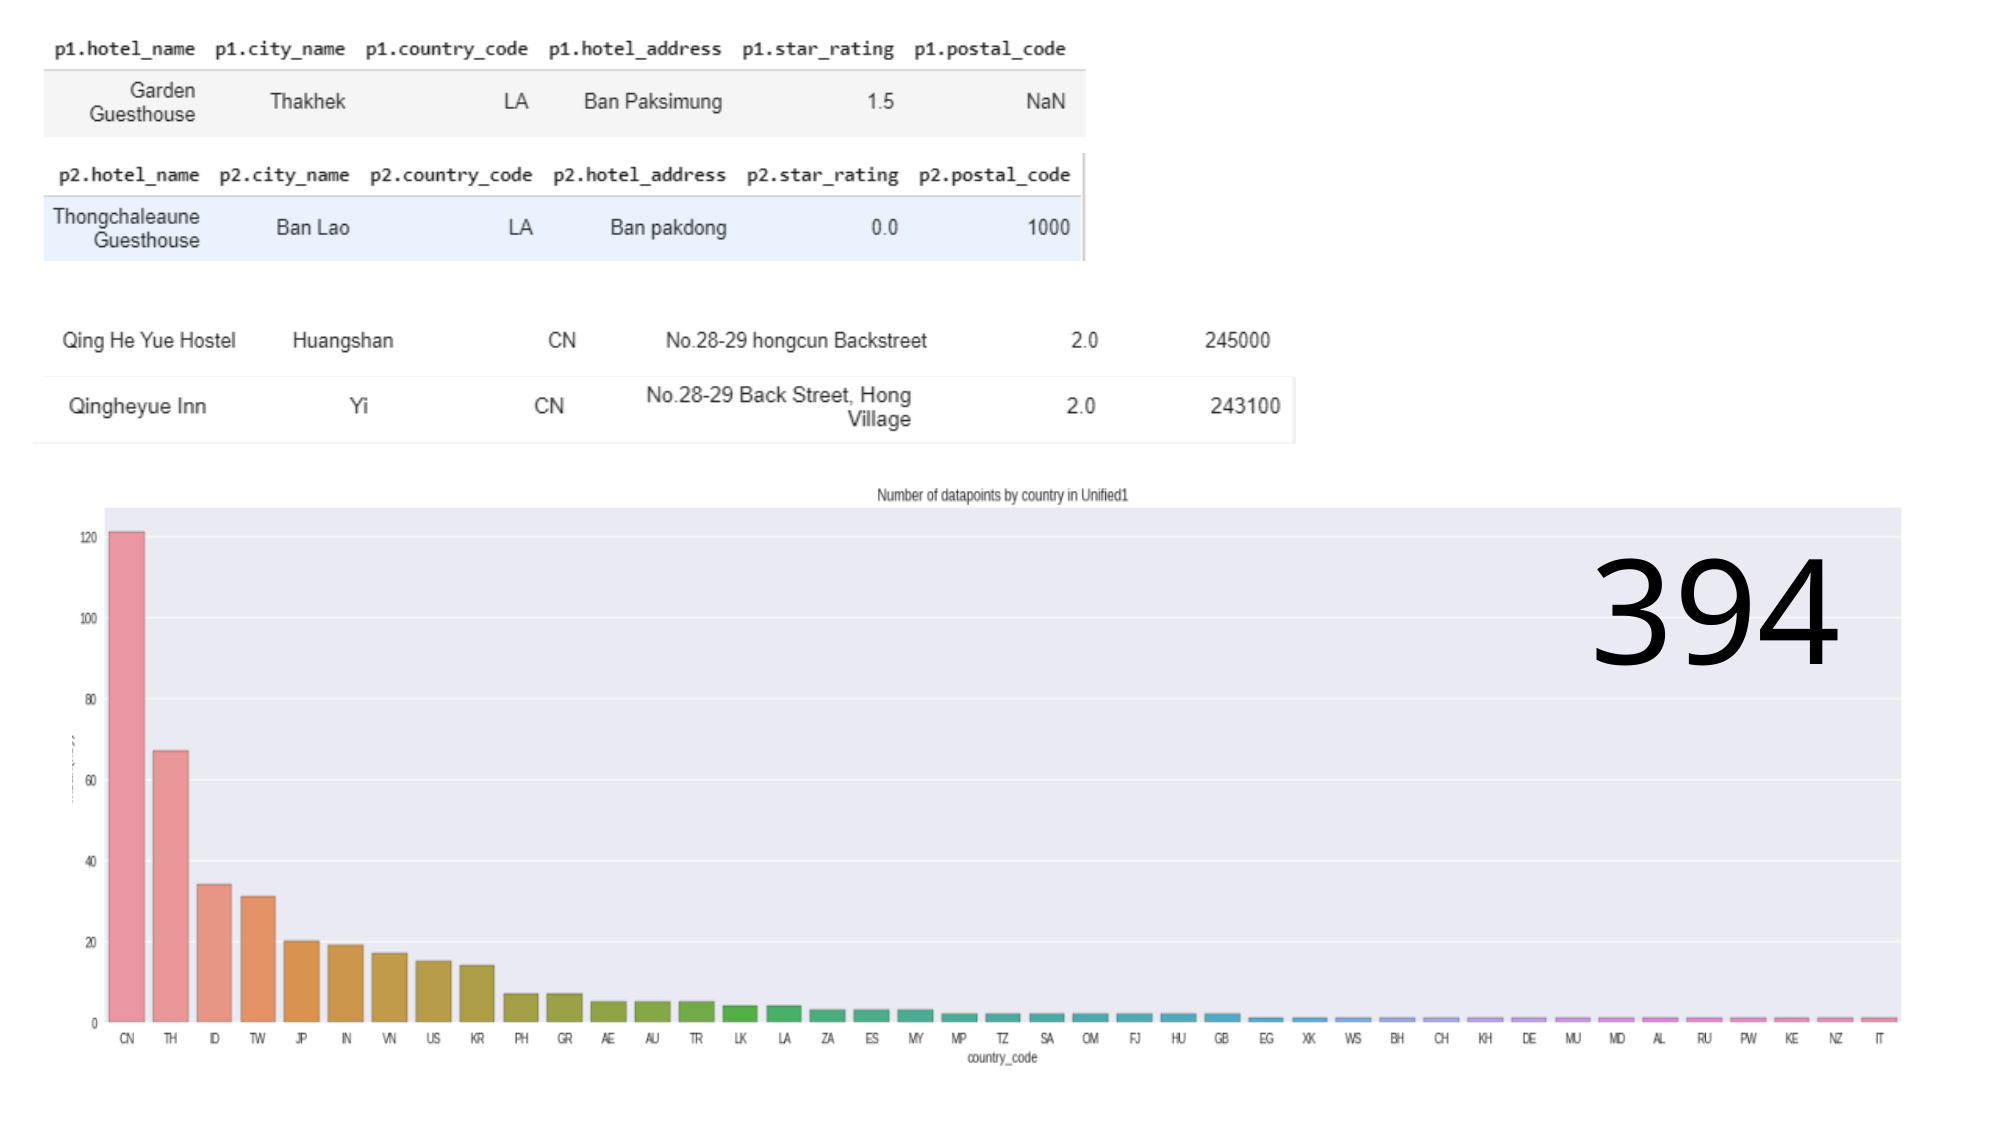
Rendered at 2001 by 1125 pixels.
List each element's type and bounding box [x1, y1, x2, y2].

picture [43, 30, 1086, 261]
picture [72, 478, 1928, 1075]
picture [33, 310, 1296, 444]
